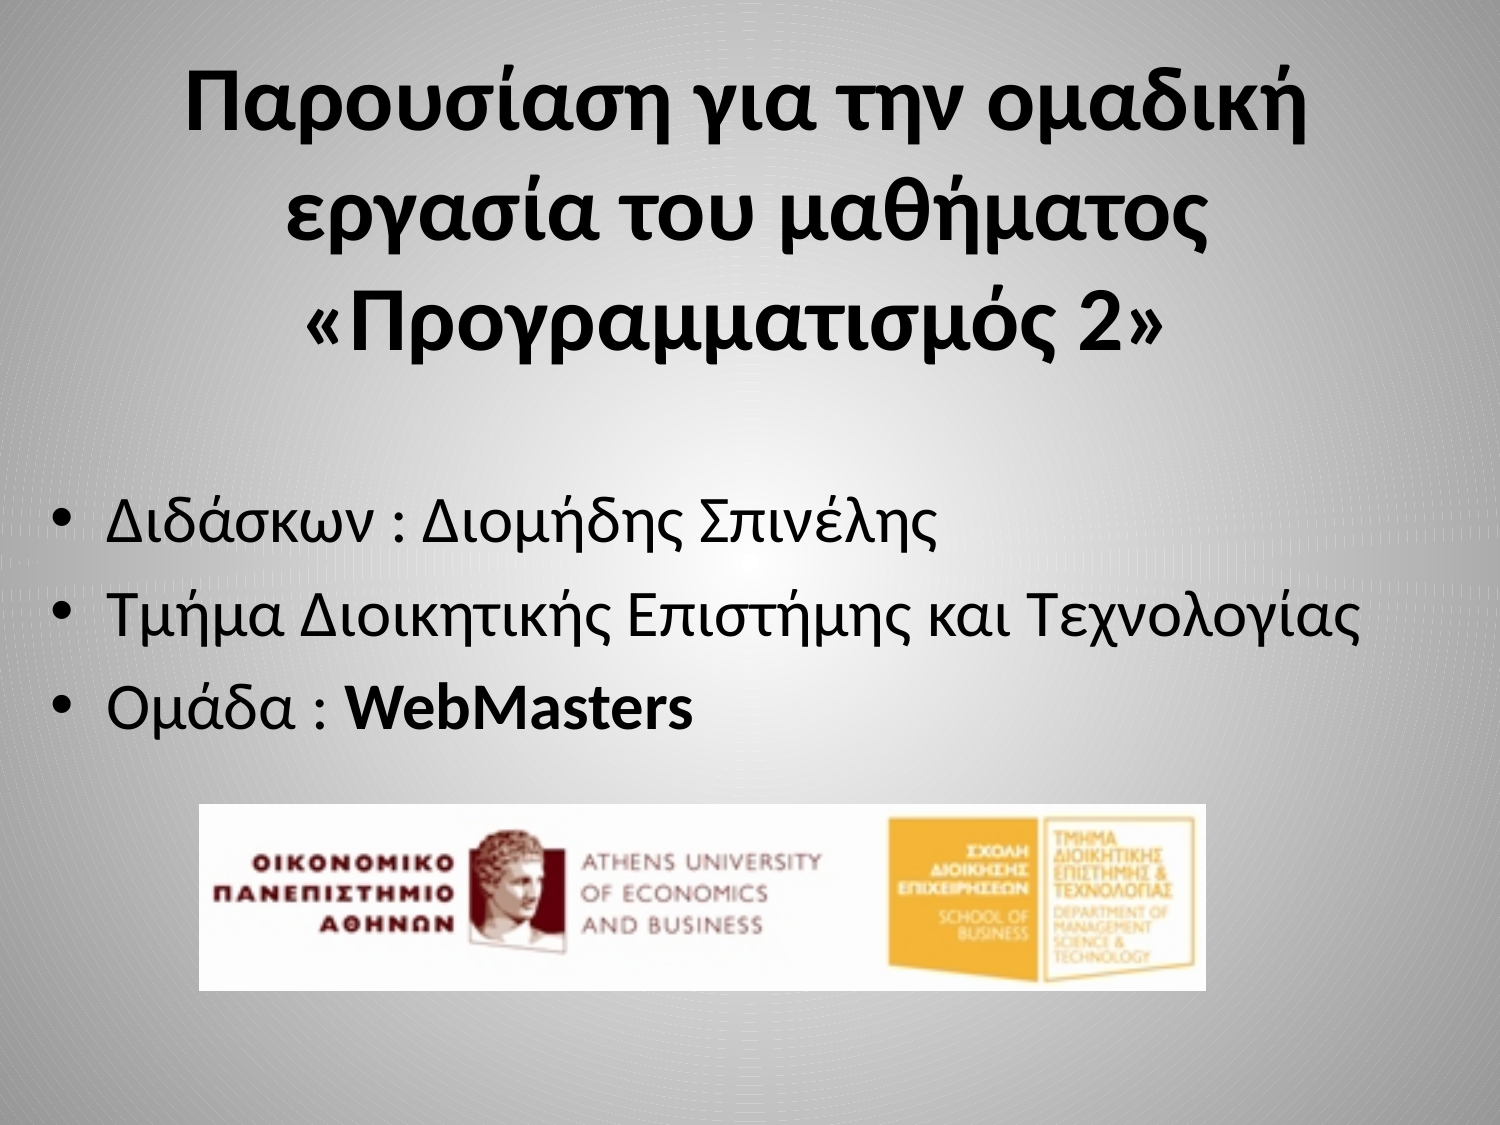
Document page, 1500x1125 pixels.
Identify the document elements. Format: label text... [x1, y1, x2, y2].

list Διδάσκων : Διομήδης Σπινέλης Τμήμα Διοικητικής Επιστήμης και Τεχνολογίας Ομάδα : WebMasters [35, 468, 1425, 1005]
picture [198, 803, 1206, 991]
title Παρουσίαση για την ομαδική εργασία του μαθήματος «Προγραμματισμός 2» [70, 45, 1425, 364]
